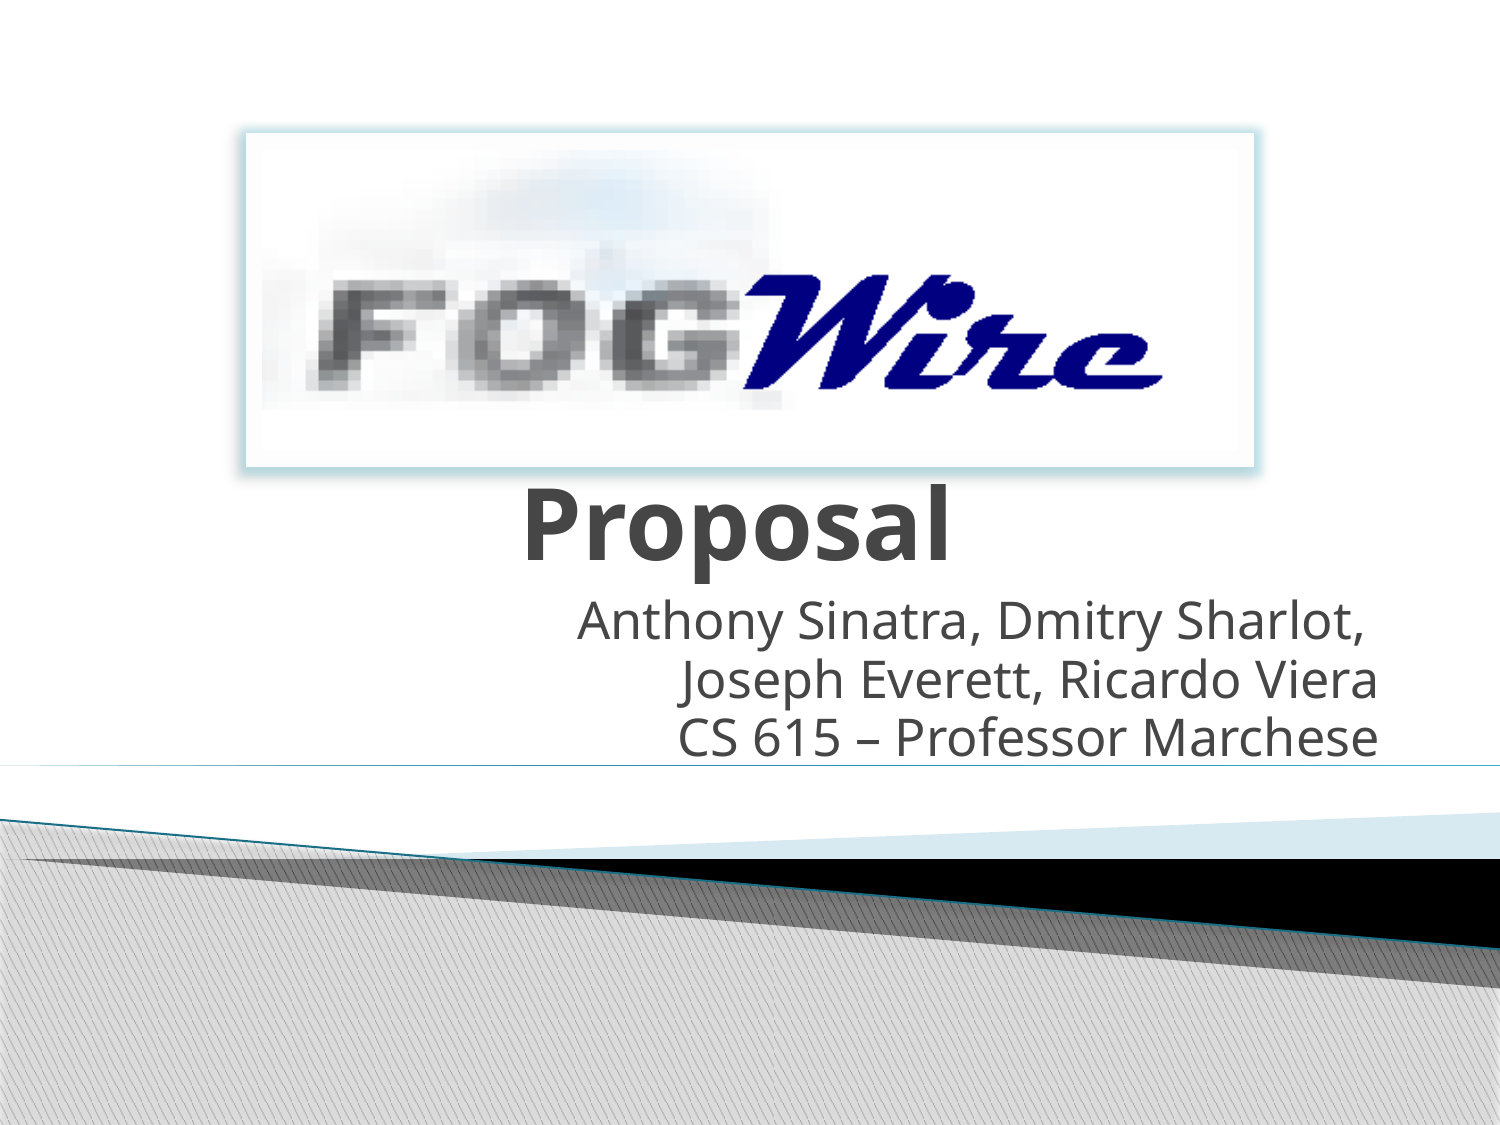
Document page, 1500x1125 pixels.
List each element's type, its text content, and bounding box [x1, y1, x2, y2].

picture [262, 149, 1238, 451]
picture [5, 859, 1500, 989]
title Proposal [112, 287, 1388, 588]
subtitle Anthony Sinatra, Dmitry Sharlot, Joseph Everett, Ricardo Viera CS 615 – Professor Marchese [99, 592, 1388, 790]
